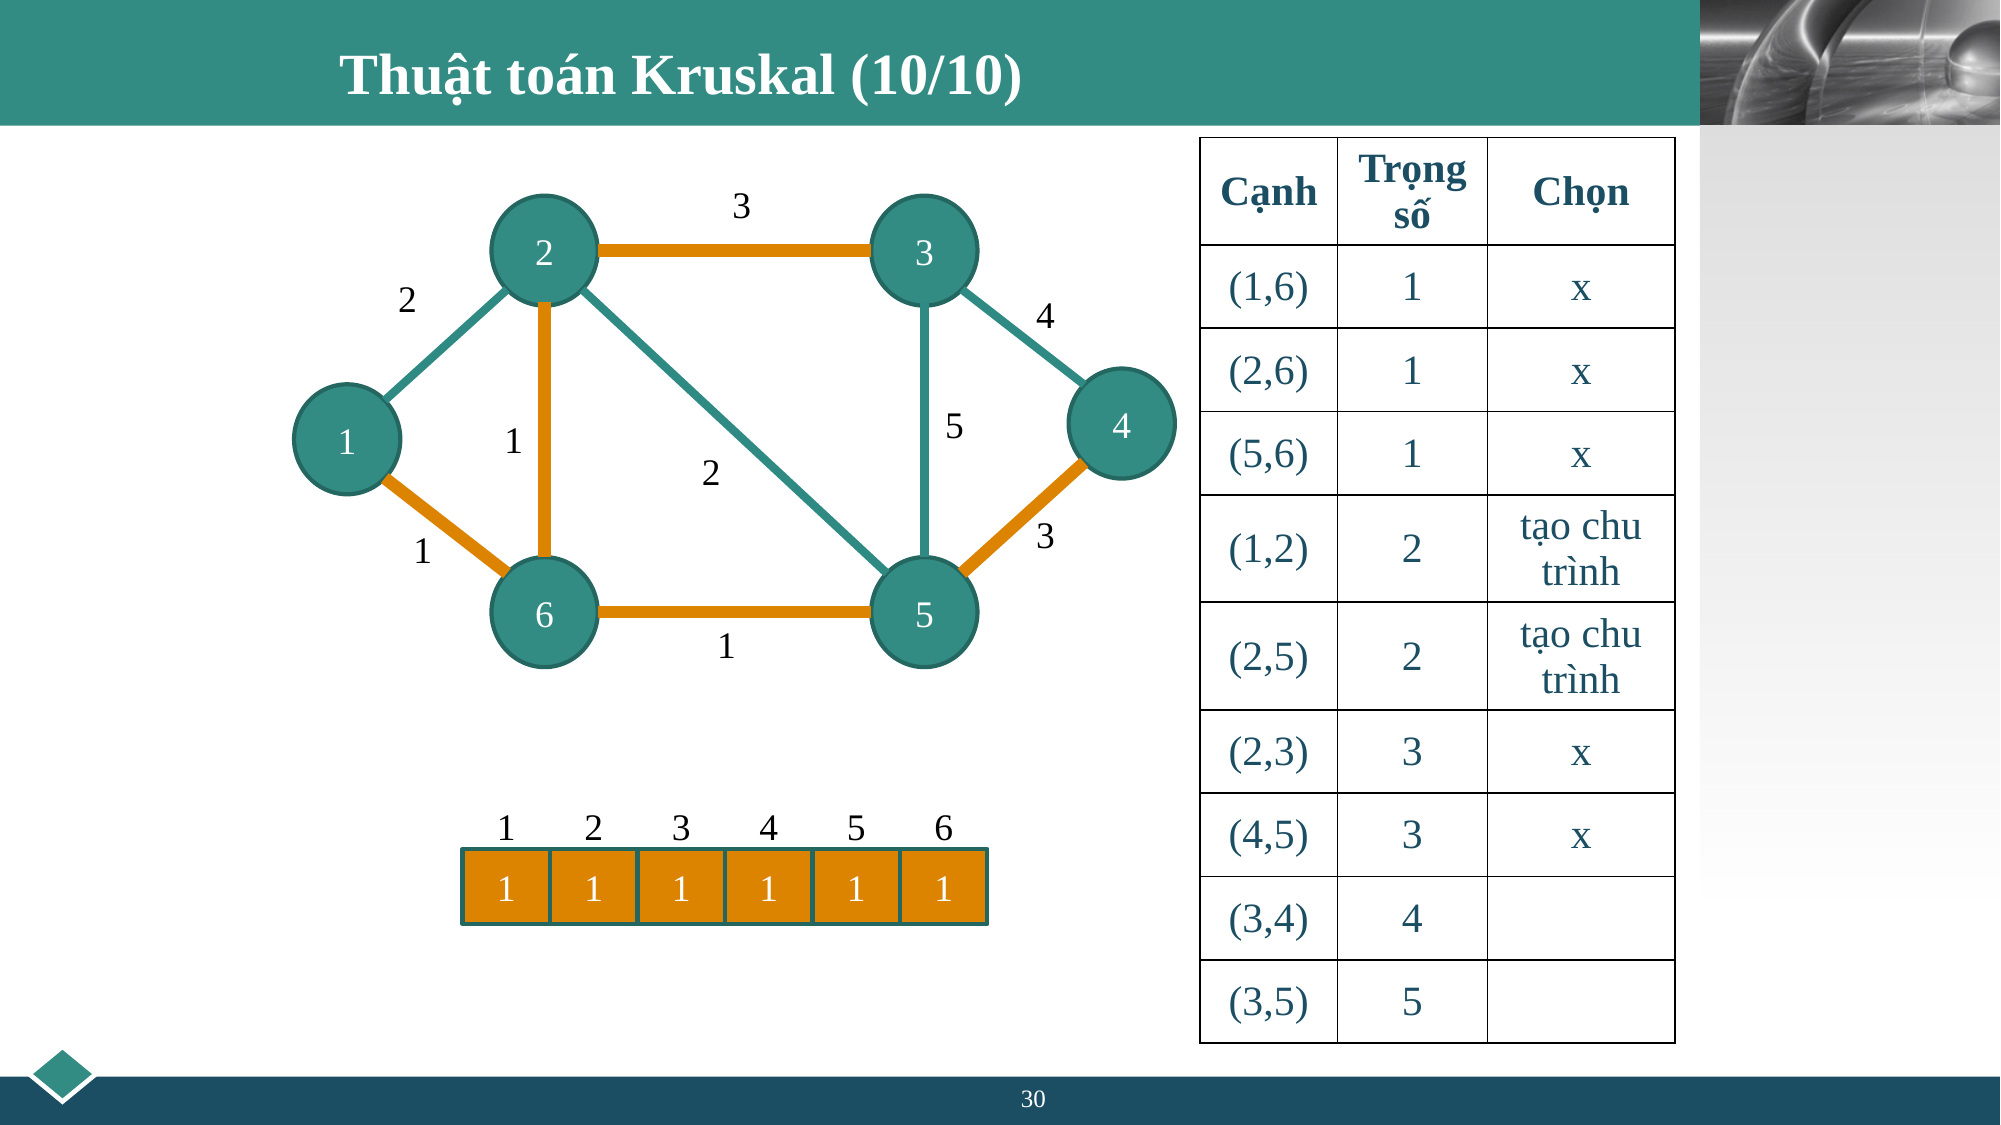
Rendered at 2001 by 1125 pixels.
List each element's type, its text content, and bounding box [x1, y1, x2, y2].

table_cell x [1488, 711, 1674, 792]
table_cell x [1488, 246, 1674, 327]
table_cell (3,4) [1201, 877, 1337, 959]
table_header Cạnh [1201, 138, 1337, 244]
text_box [293, 163, 1176, 683]
table_cell 1 [1338, 246, 1487, 327]
table_cell 4 [1338, 877, 1487, 959]
table_cell 1 [1338, 412, 1487, 494]
table_header Trọng số [1338, 138, 1487, 244]
table_cell x [1488, 412, 1674, 494]
table_cell (1,2) [1201, 496, 1337, 601]
table_cell (2,3) [1201, 711, 1337, 792]
table_cell (2,6) [1201, 329, 1337, 411]
table_cell 1 [1338, 329, 1487, 411]
table_cell 2 [1338, 496, 1487, 601]
slide_number 30 [799, 1074, 1267, 1115]
table_cell 2 [1338, 603, 1487, 709]
table_cell 5 [1338, 961, 1487, 1042]
title Thuật toán Kruskal (10/10) [324, 24, 1676, 118]
table_cell (4,5) [1201, 794, 1337, 876]
table_cell (3,5) [1201, 961, 1337, 1042]
table_cell tạo chu trình [1488, 496, 1674, 601]
table_cell (1,6) [1201, 246, 1337, 327]
table_cell x [1488, 329, 1674, 411]
table_cell (2,5) [1201, 603, 1337, 709]
table_cell tạo chu trình [1488, 603, 1674, 709]
picture [1700, 0, 2000, 125]
table_cell 3 [1338, 711, 1487, 792]
table_cell 3 [1338, 794, 1487, 876]
table_cell (5,6) [1201, 412, 1337, 494]
table_cell [1488, 961, 1674, 1042]
table_cell x [1488, 794, 1674, 876]
table_cell [1488, 877, 1674, 959]
table_header Chọn [1488, 138, 1674, 244]
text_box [462, 787, 988, 925]
